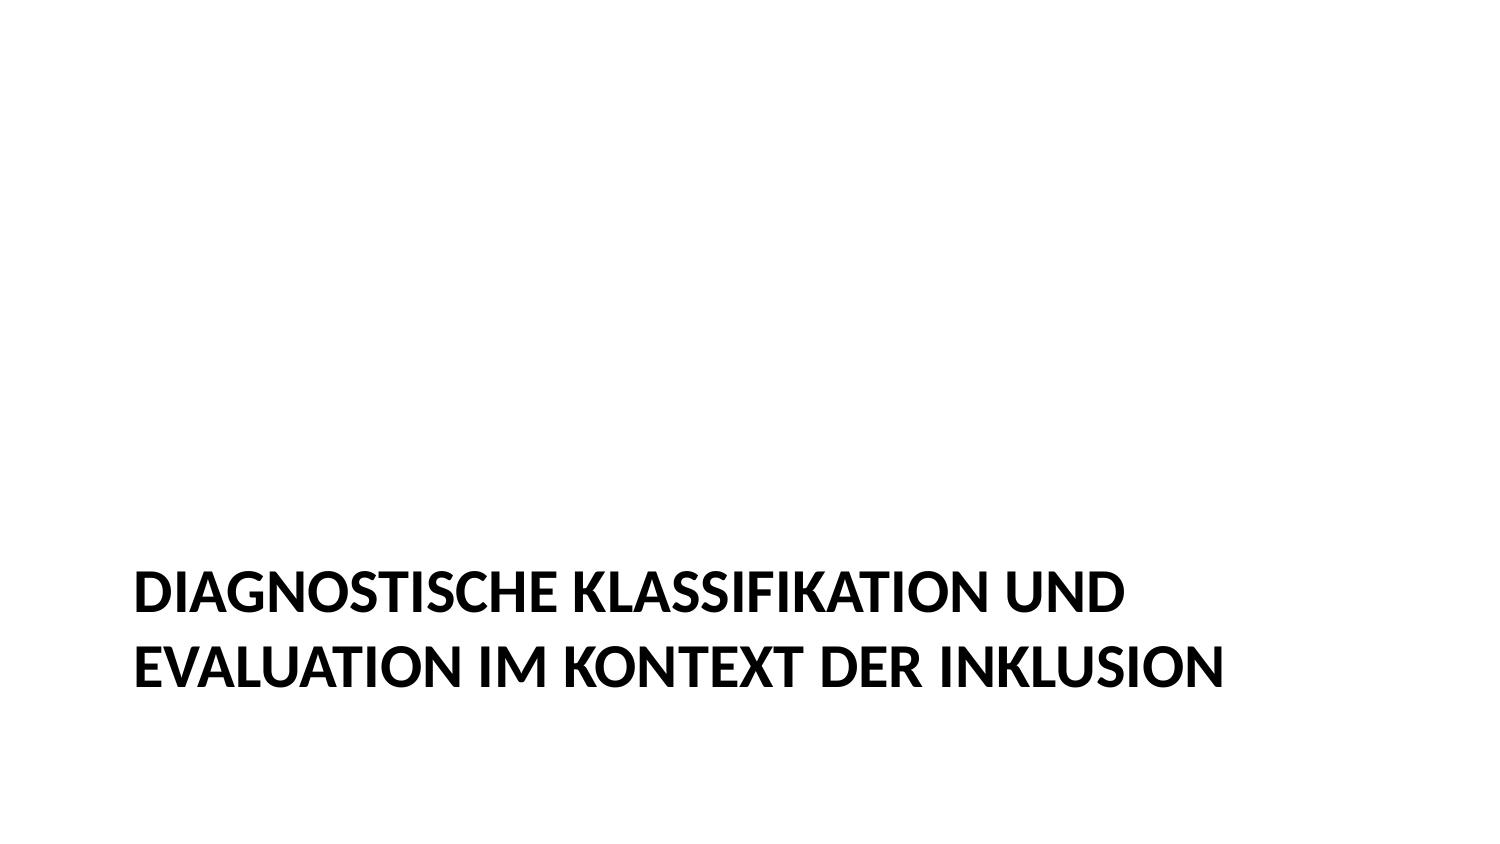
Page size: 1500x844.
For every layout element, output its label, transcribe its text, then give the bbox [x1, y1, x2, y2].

title Diagnostische Klassifikation und Evaluation im Kontext der Inklusion [118, 542, 1394, 710]
